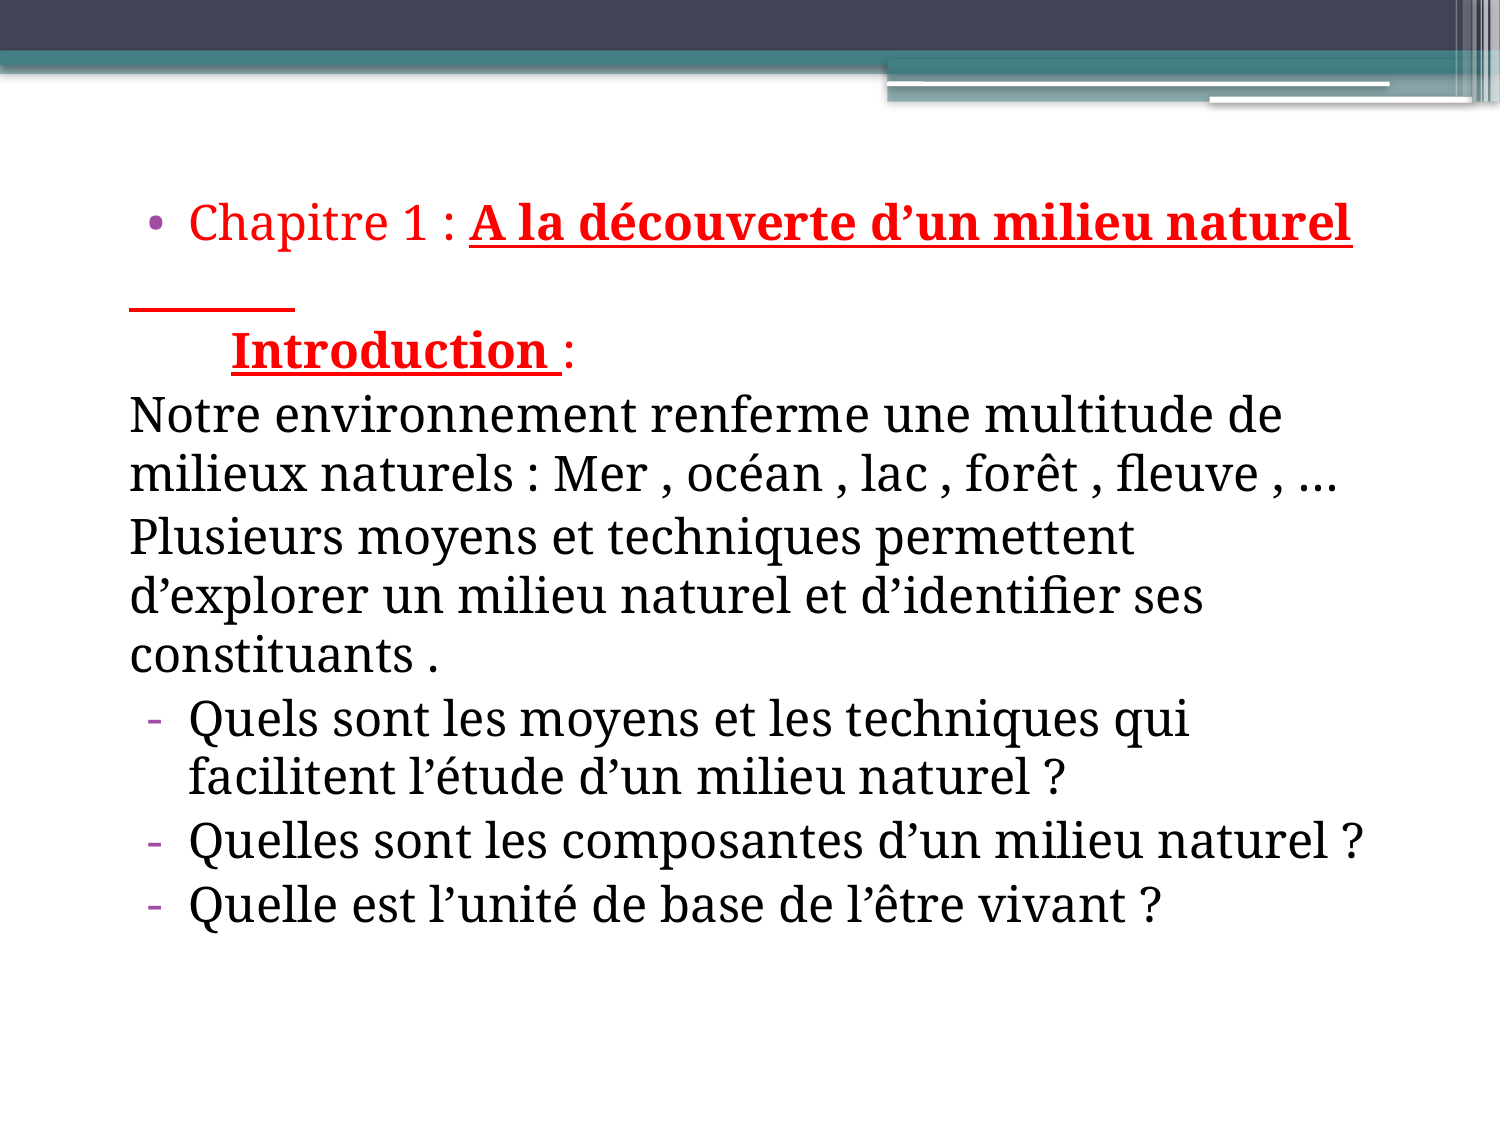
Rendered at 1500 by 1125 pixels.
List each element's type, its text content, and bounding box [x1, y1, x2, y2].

list Chapitre 1 : A la découverte d’un milieu naturel Introduction : Notre environnement renferme une multitude de milieux naturels : Mer , océan , lac , forêt , fleuve , … Plusieurs moyens et techniques permettent d’explorer un milieu naturel et d’identifier ses constituants . Quels sont les moyens et les techniques qui facilitent l’étude d’un milieu naturel ? Quelles sont les composantes d’un milieu naturel ? Quelle est l’unité de base de l’être vivant ? [114, 184, 1386, 1005]
